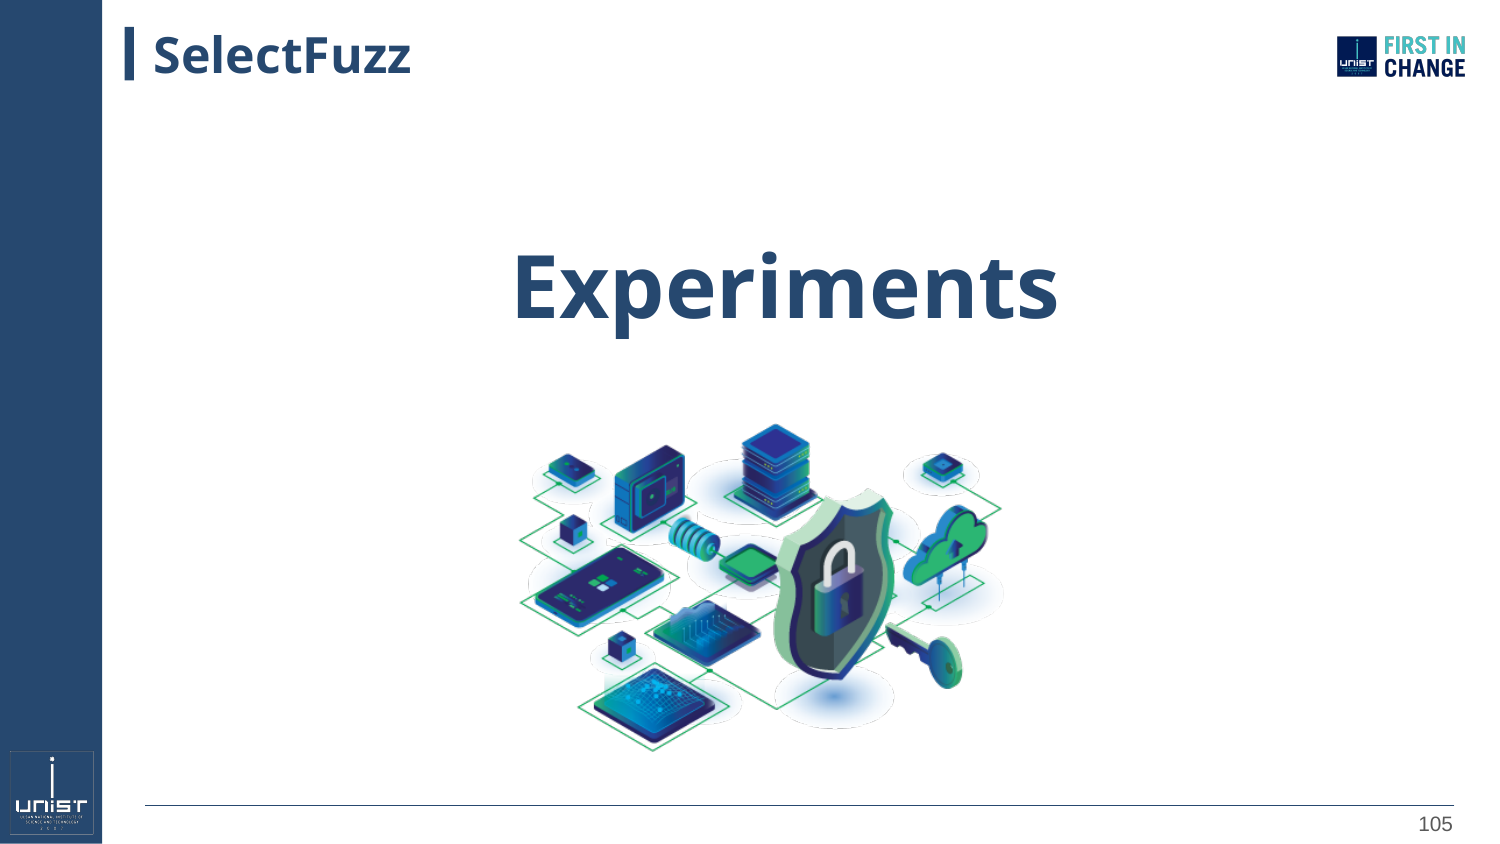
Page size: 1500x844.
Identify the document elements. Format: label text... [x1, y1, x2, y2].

picture [516, 329, 1012, 825]
picture [6, 739, 102, 838]
text_box Experiments [167, 146, 1403, 777]
slide_number 105 [1377, 790, 1468, 844]
picture [1336, 35, 1466, 78]
text_box [124, 26, 134, 81]
text_box [0, 0, 103, 844]
text_box [142, 121, 1378, 752]
text_box SelectFuzz [142, 17, 1287, 121]
